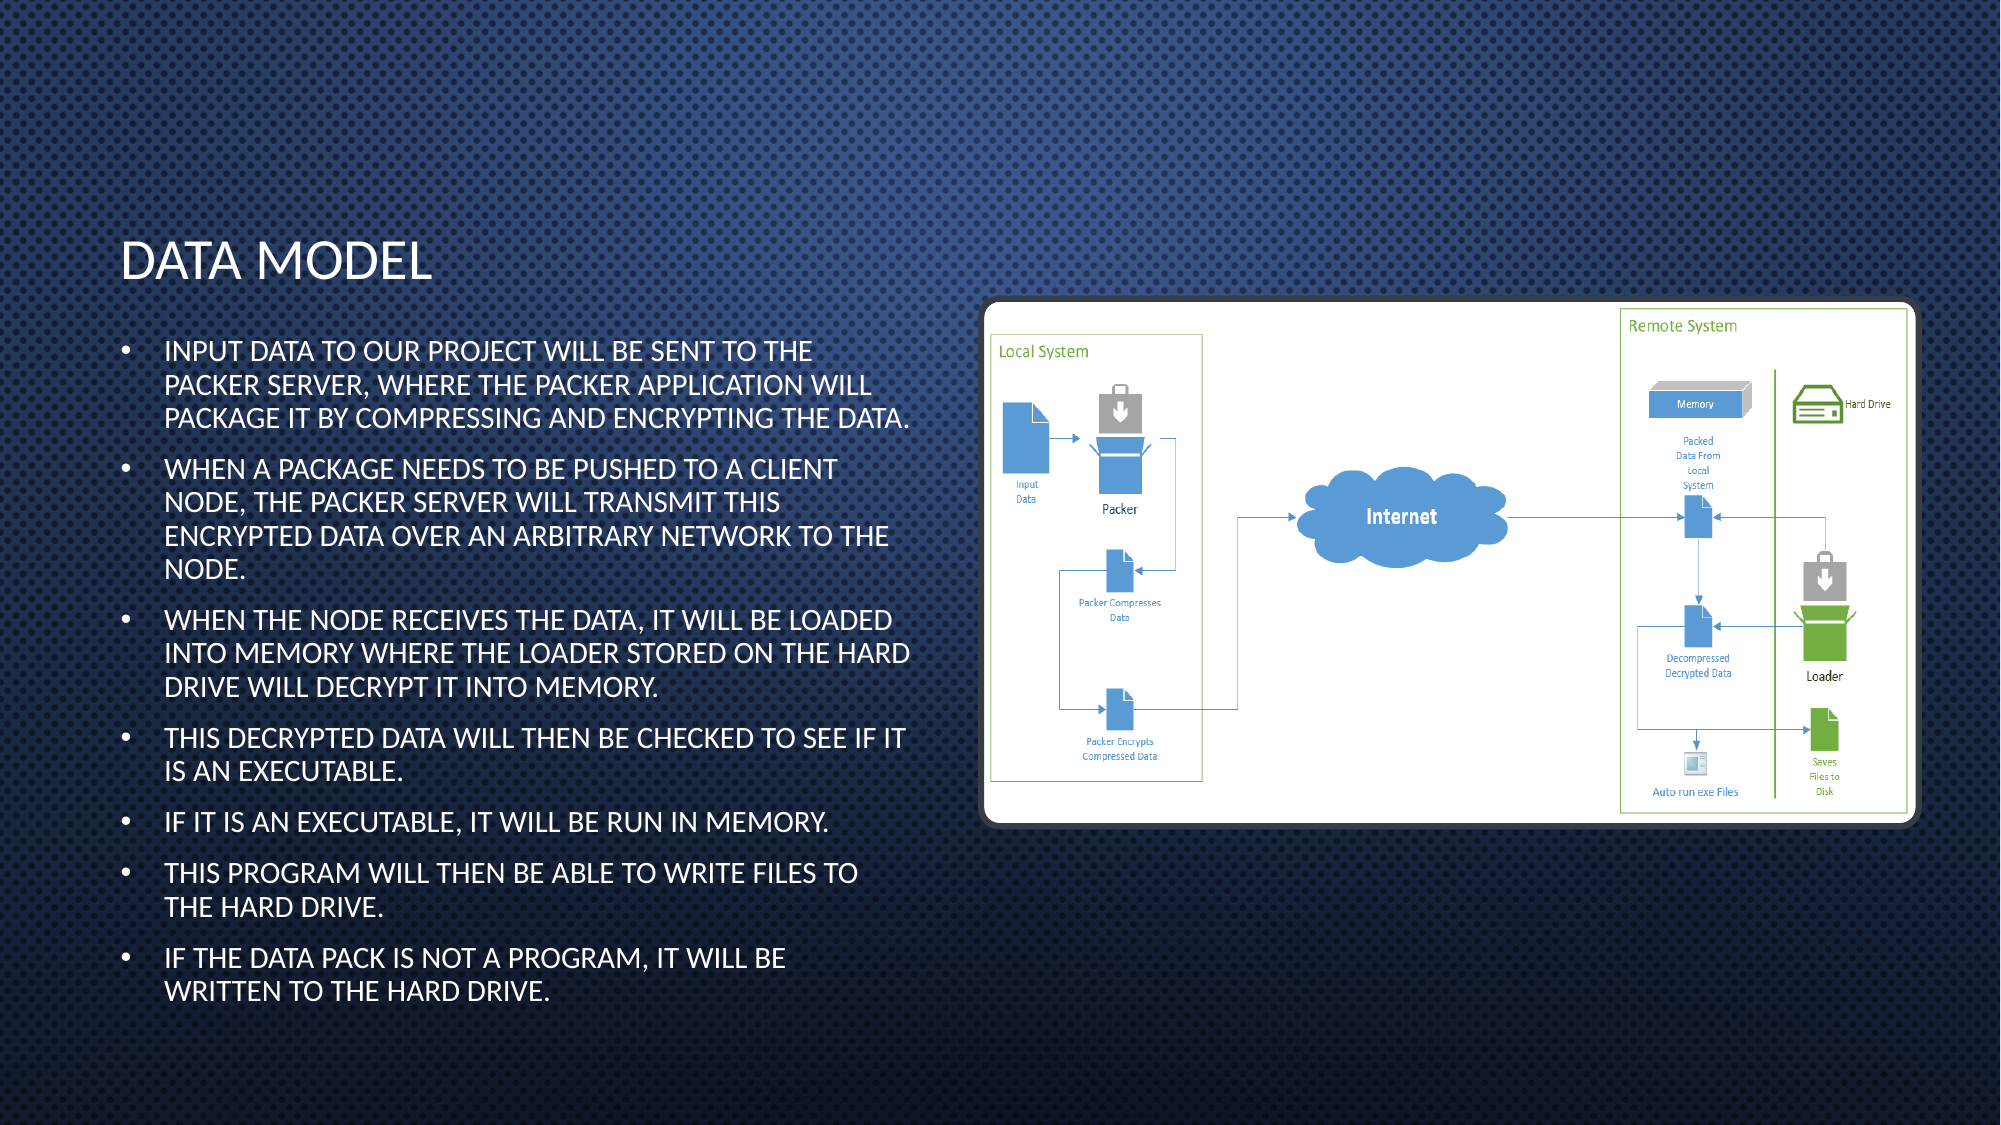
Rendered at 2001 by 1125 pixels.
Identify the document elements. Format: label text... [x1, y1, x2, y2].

list Input data to our project will be sent to the packer server, where the packer application will package it by compressing and encrypting the data. When a package needs to be pushed to a client node, the packer server will transmit this encrypted data over an arbitrary network to the node. When the node receives the data, it will be loaded into memory where the loader stored on the hard drive will decrypt it into memory. This decrypted data will then be checked to see if it is an executable. If it is an executable, it will be run in memory. This program will then be able to write files to the hard drive. If the data pack is not a program, it will be written to the hard drive. [105, 327, 926, 1025]
title Data Model [105, 99, 704, 327]
picture [980, 298, 1919, 827]
